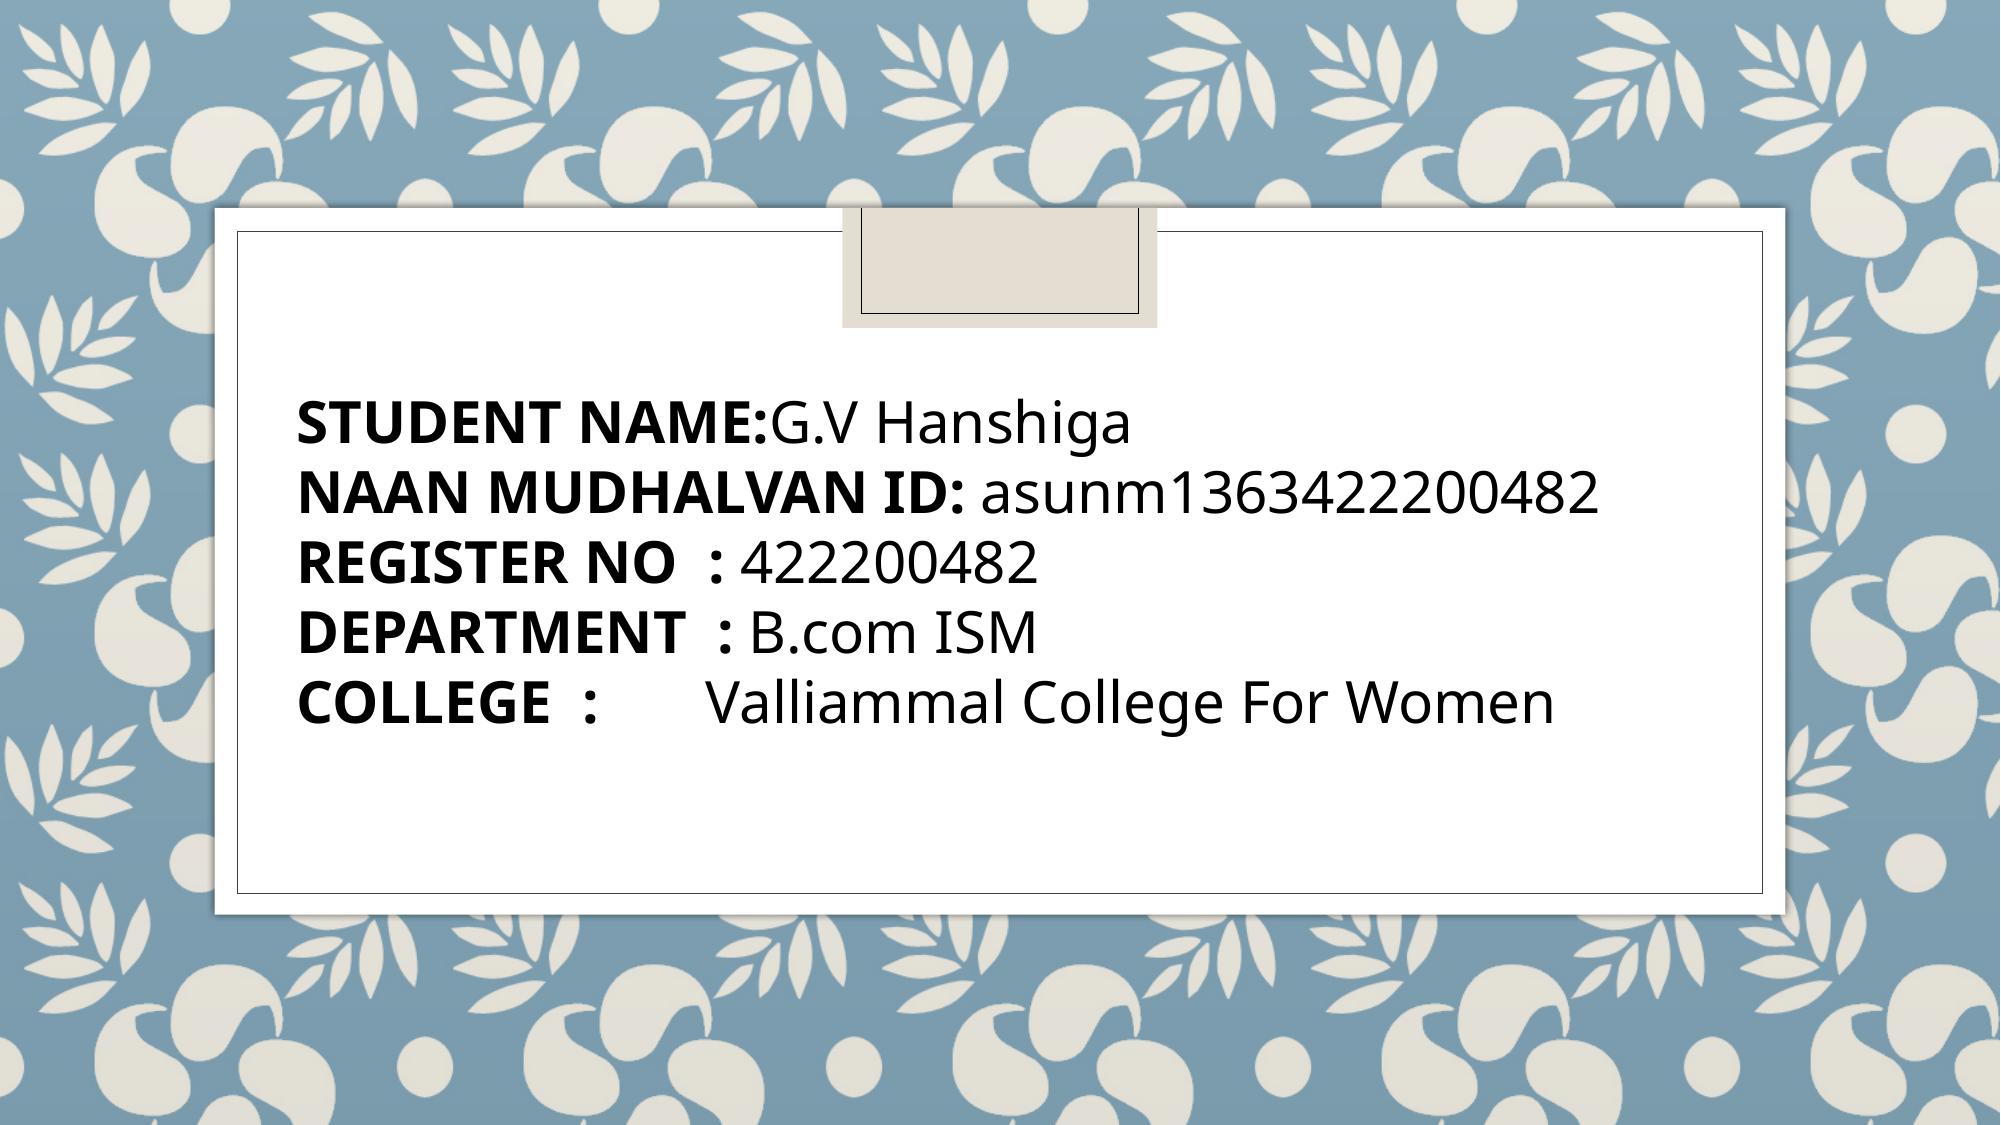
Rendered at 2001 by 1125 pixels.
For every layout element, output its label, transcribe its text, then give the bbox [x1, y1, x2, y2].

title [256, 343, 1745, 769]
text_box STUDENT NAME:G.V Hanshiga NAAN MUDHALVAN ID: asunm1363422200482 REGISTER NO : 422200482 DEPARTMENT : B.com ISM COLLEGE : Valliammal College For Women [281, 378, 1809, 743]
